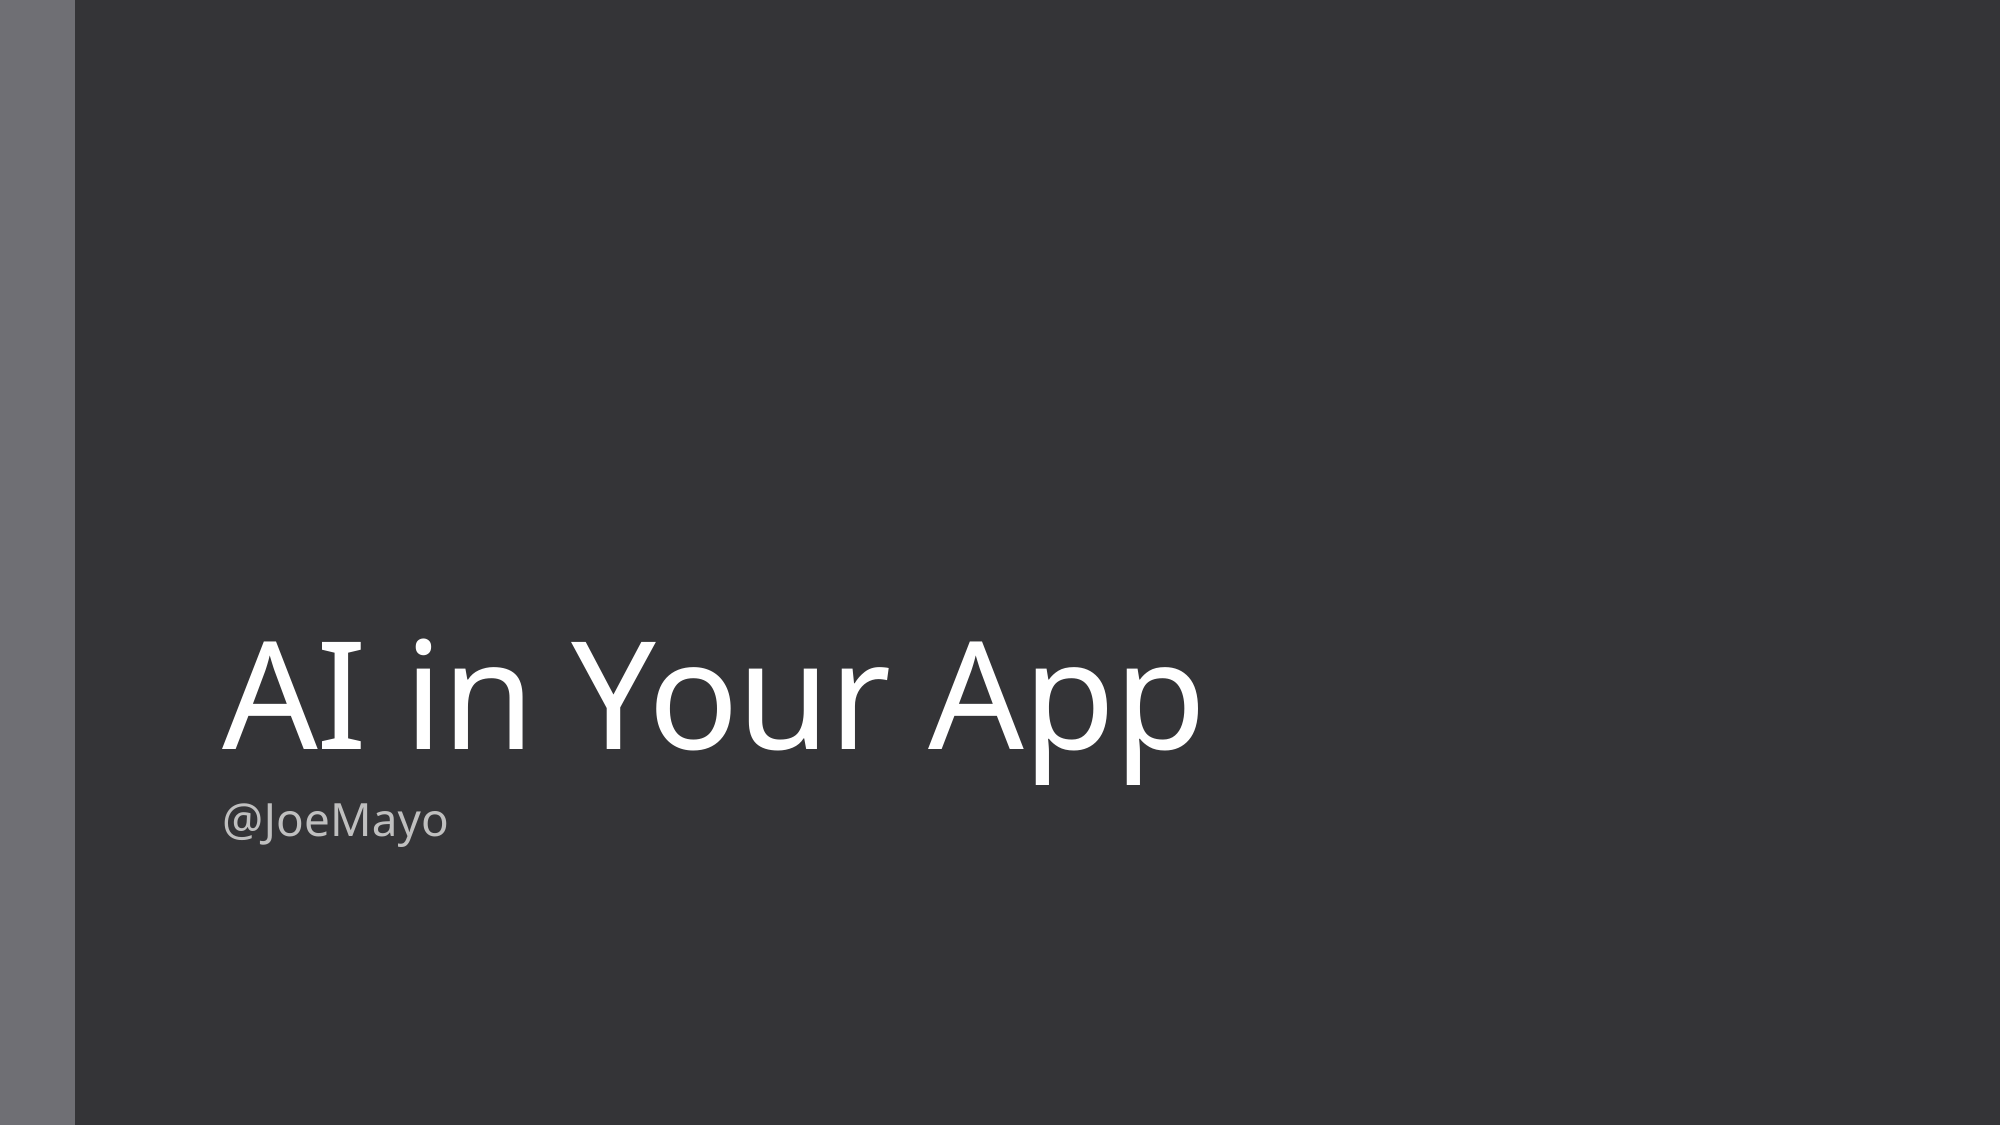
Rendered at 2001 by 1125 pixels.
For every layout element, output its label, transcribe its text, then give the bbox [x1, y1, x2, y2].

title AI in Your App [206, 124, 1752, 787]
subtitle @JoeMayo [206, 787, 1752, 1065]
